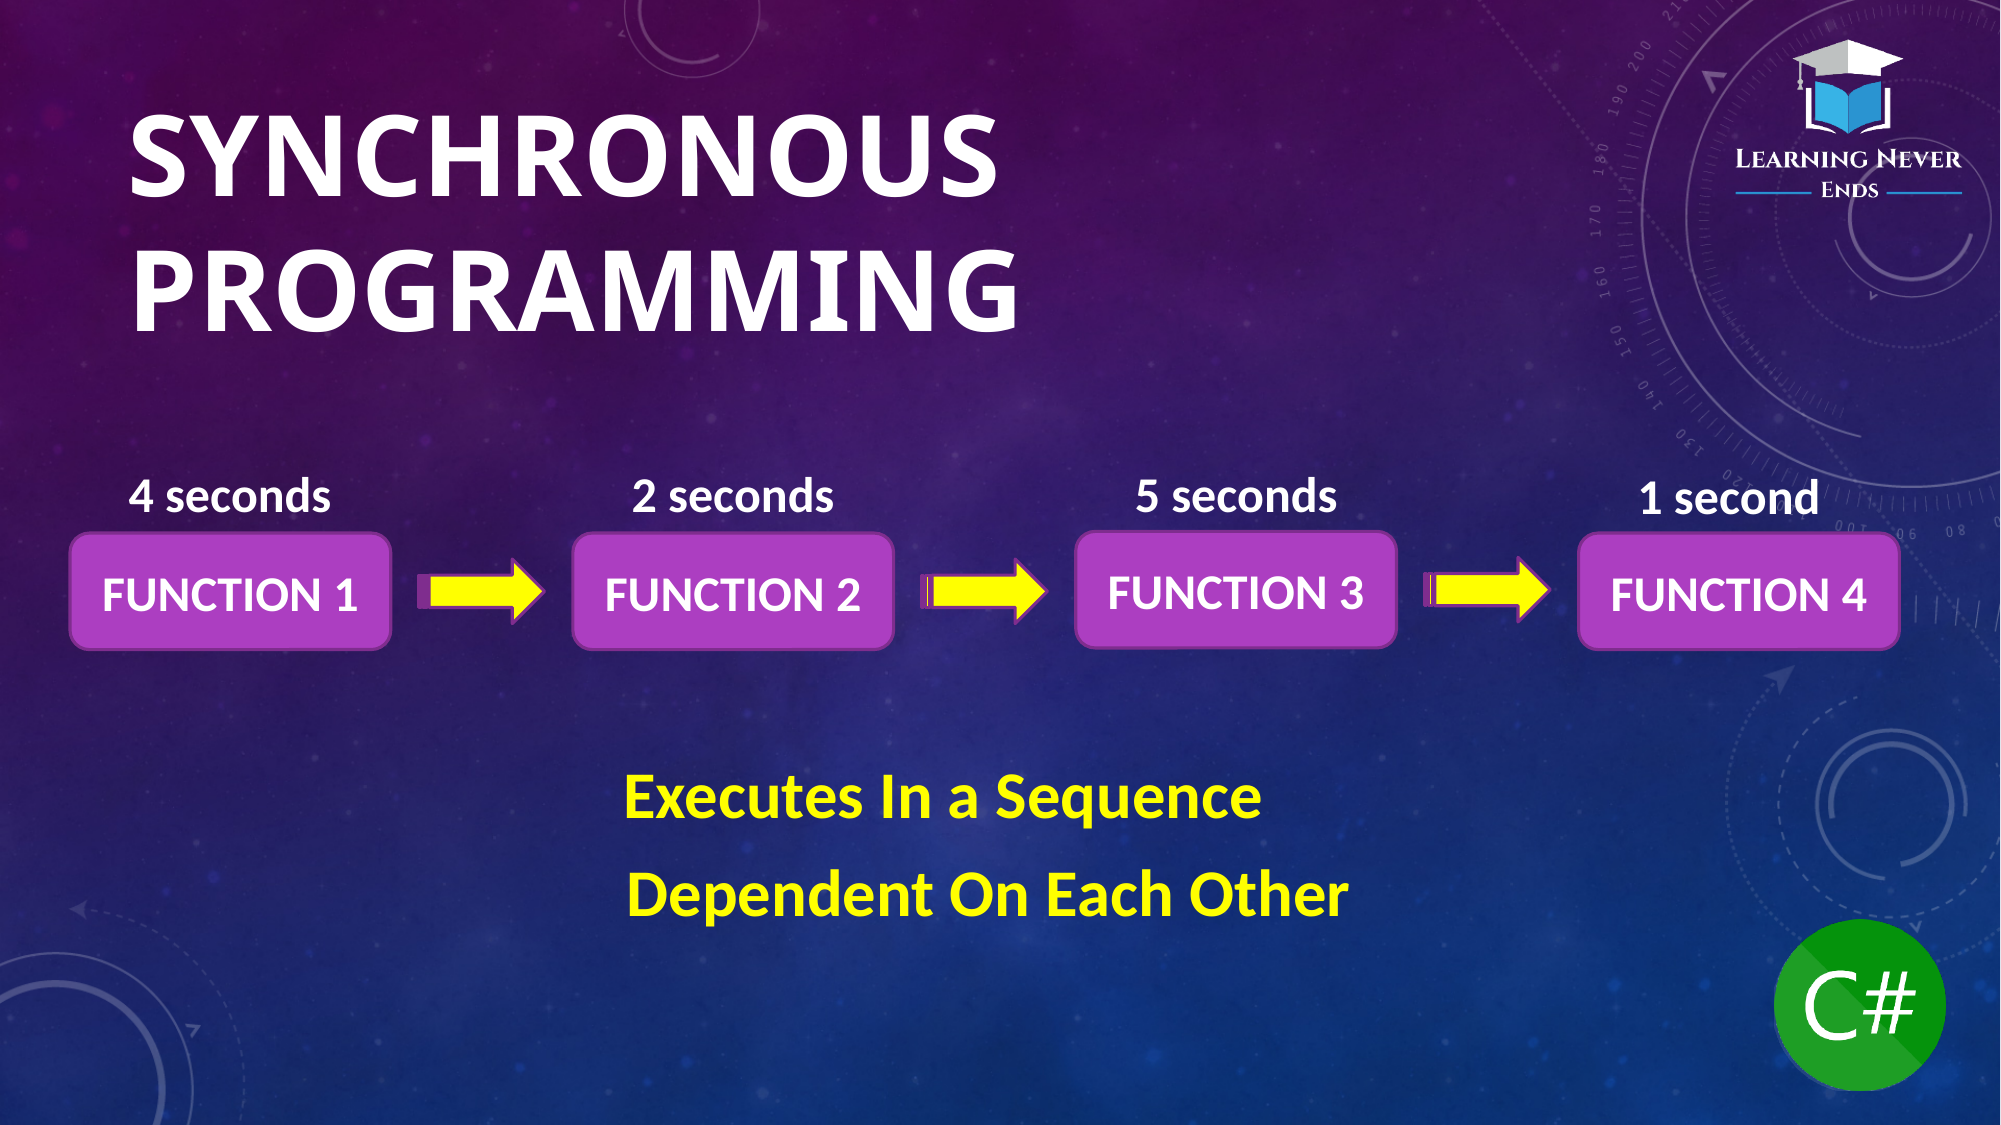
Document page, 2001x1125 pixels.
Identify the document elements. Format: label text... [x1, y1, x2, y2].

picture [0, 0, 2001, 1125]
text_box FUNCTION 3 [1074, 529, 1399, 650]
text_box Executes In a Sequence [608, 744, 1279, 840]
text_box 1 second [1622, 456, 1836, 532]
text_box FUNCTION 1 [68, 531, 393, 652]
text_box 2 seconds [616, 455, 850, 531]
text_box 5 seconds [1120, 455, 1353, 530]
text_box Dependent On Each Other [611, 842, 1366, 937]
text_box [920, 557, 1049, 626]
text_box [417, 557, 546, 626]
text_box 4 seconds [113, 455, 347, 531]
text_box [1423, 555, 1552, 624]
text_box FUNCTION 4 [1577, 531, 1901, 652]
text_box FUNCTION 2 [571, 531, 896, 652]
title SYNCHRONOUS PROGRAMMING [112, 99, 1775, 339]
